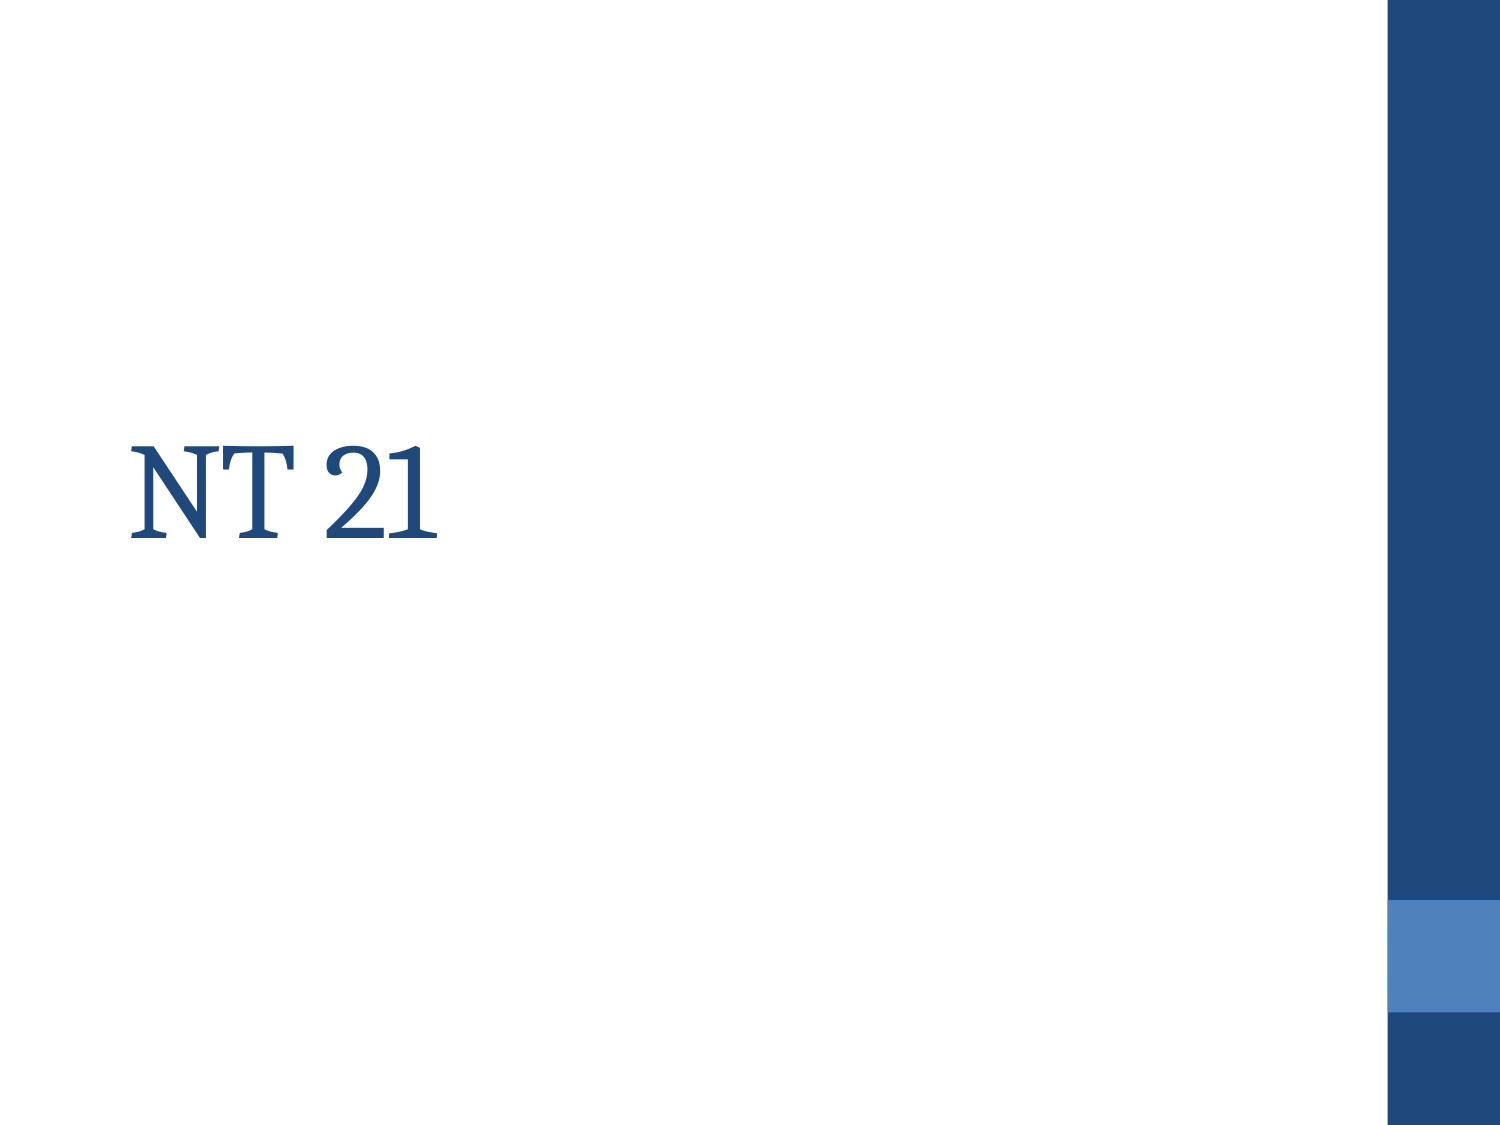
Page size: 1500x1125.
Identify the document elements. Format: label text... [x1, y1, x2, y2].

title NT 21 [112, 312, 1350, 738]
